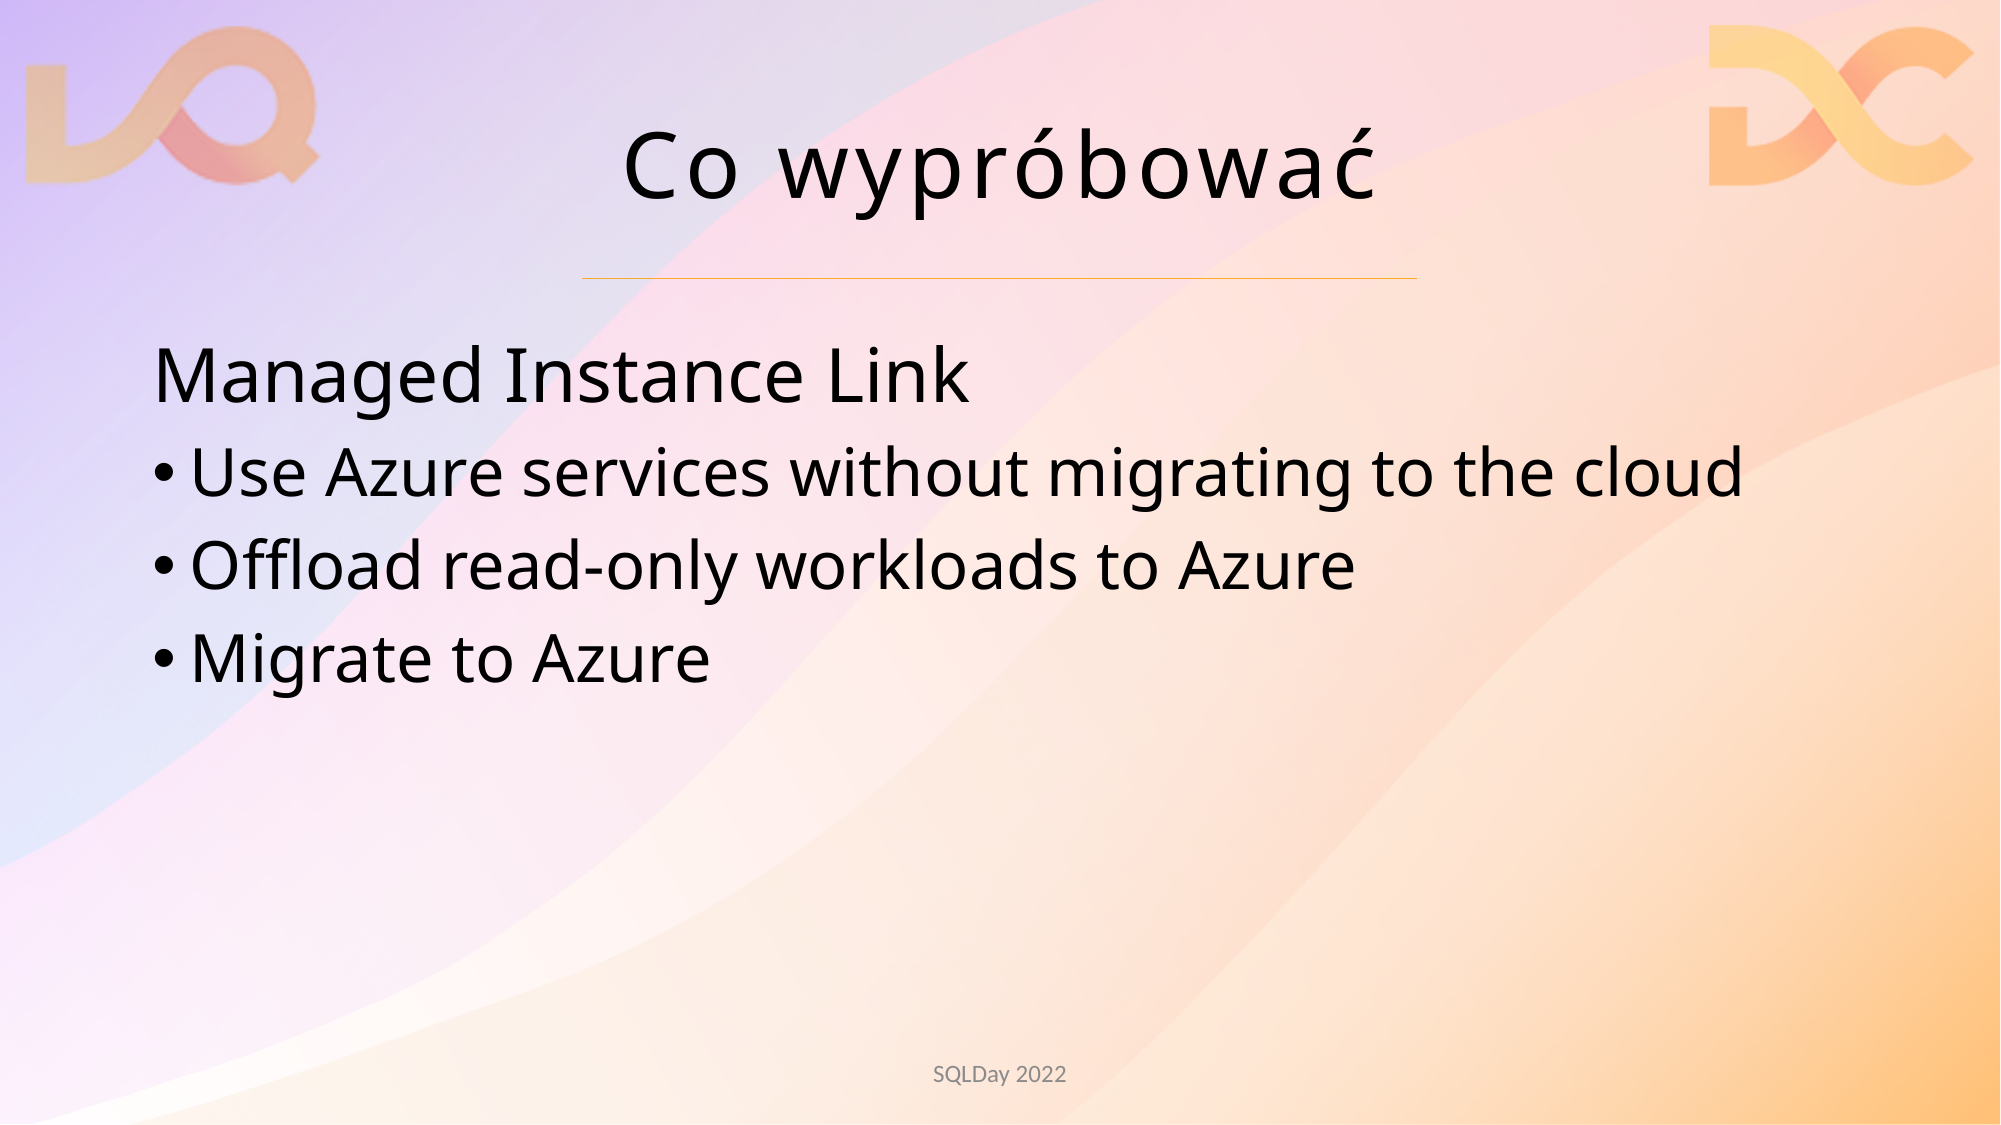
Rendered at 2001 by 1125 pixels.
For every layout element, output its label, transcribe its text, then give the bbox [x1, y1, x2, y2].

list Managed Instance Link Use Azure services without migrating to the cloud Offload read-only workloads to Azure Migrate to Azure [137, 329, 1863, 1014]
title Co wypróbować [137, 59, 1863, 278]
picture [0, 0, 2001, 1125]
footer SQLDay 2022 [662, 1042, 1338, 1103]
